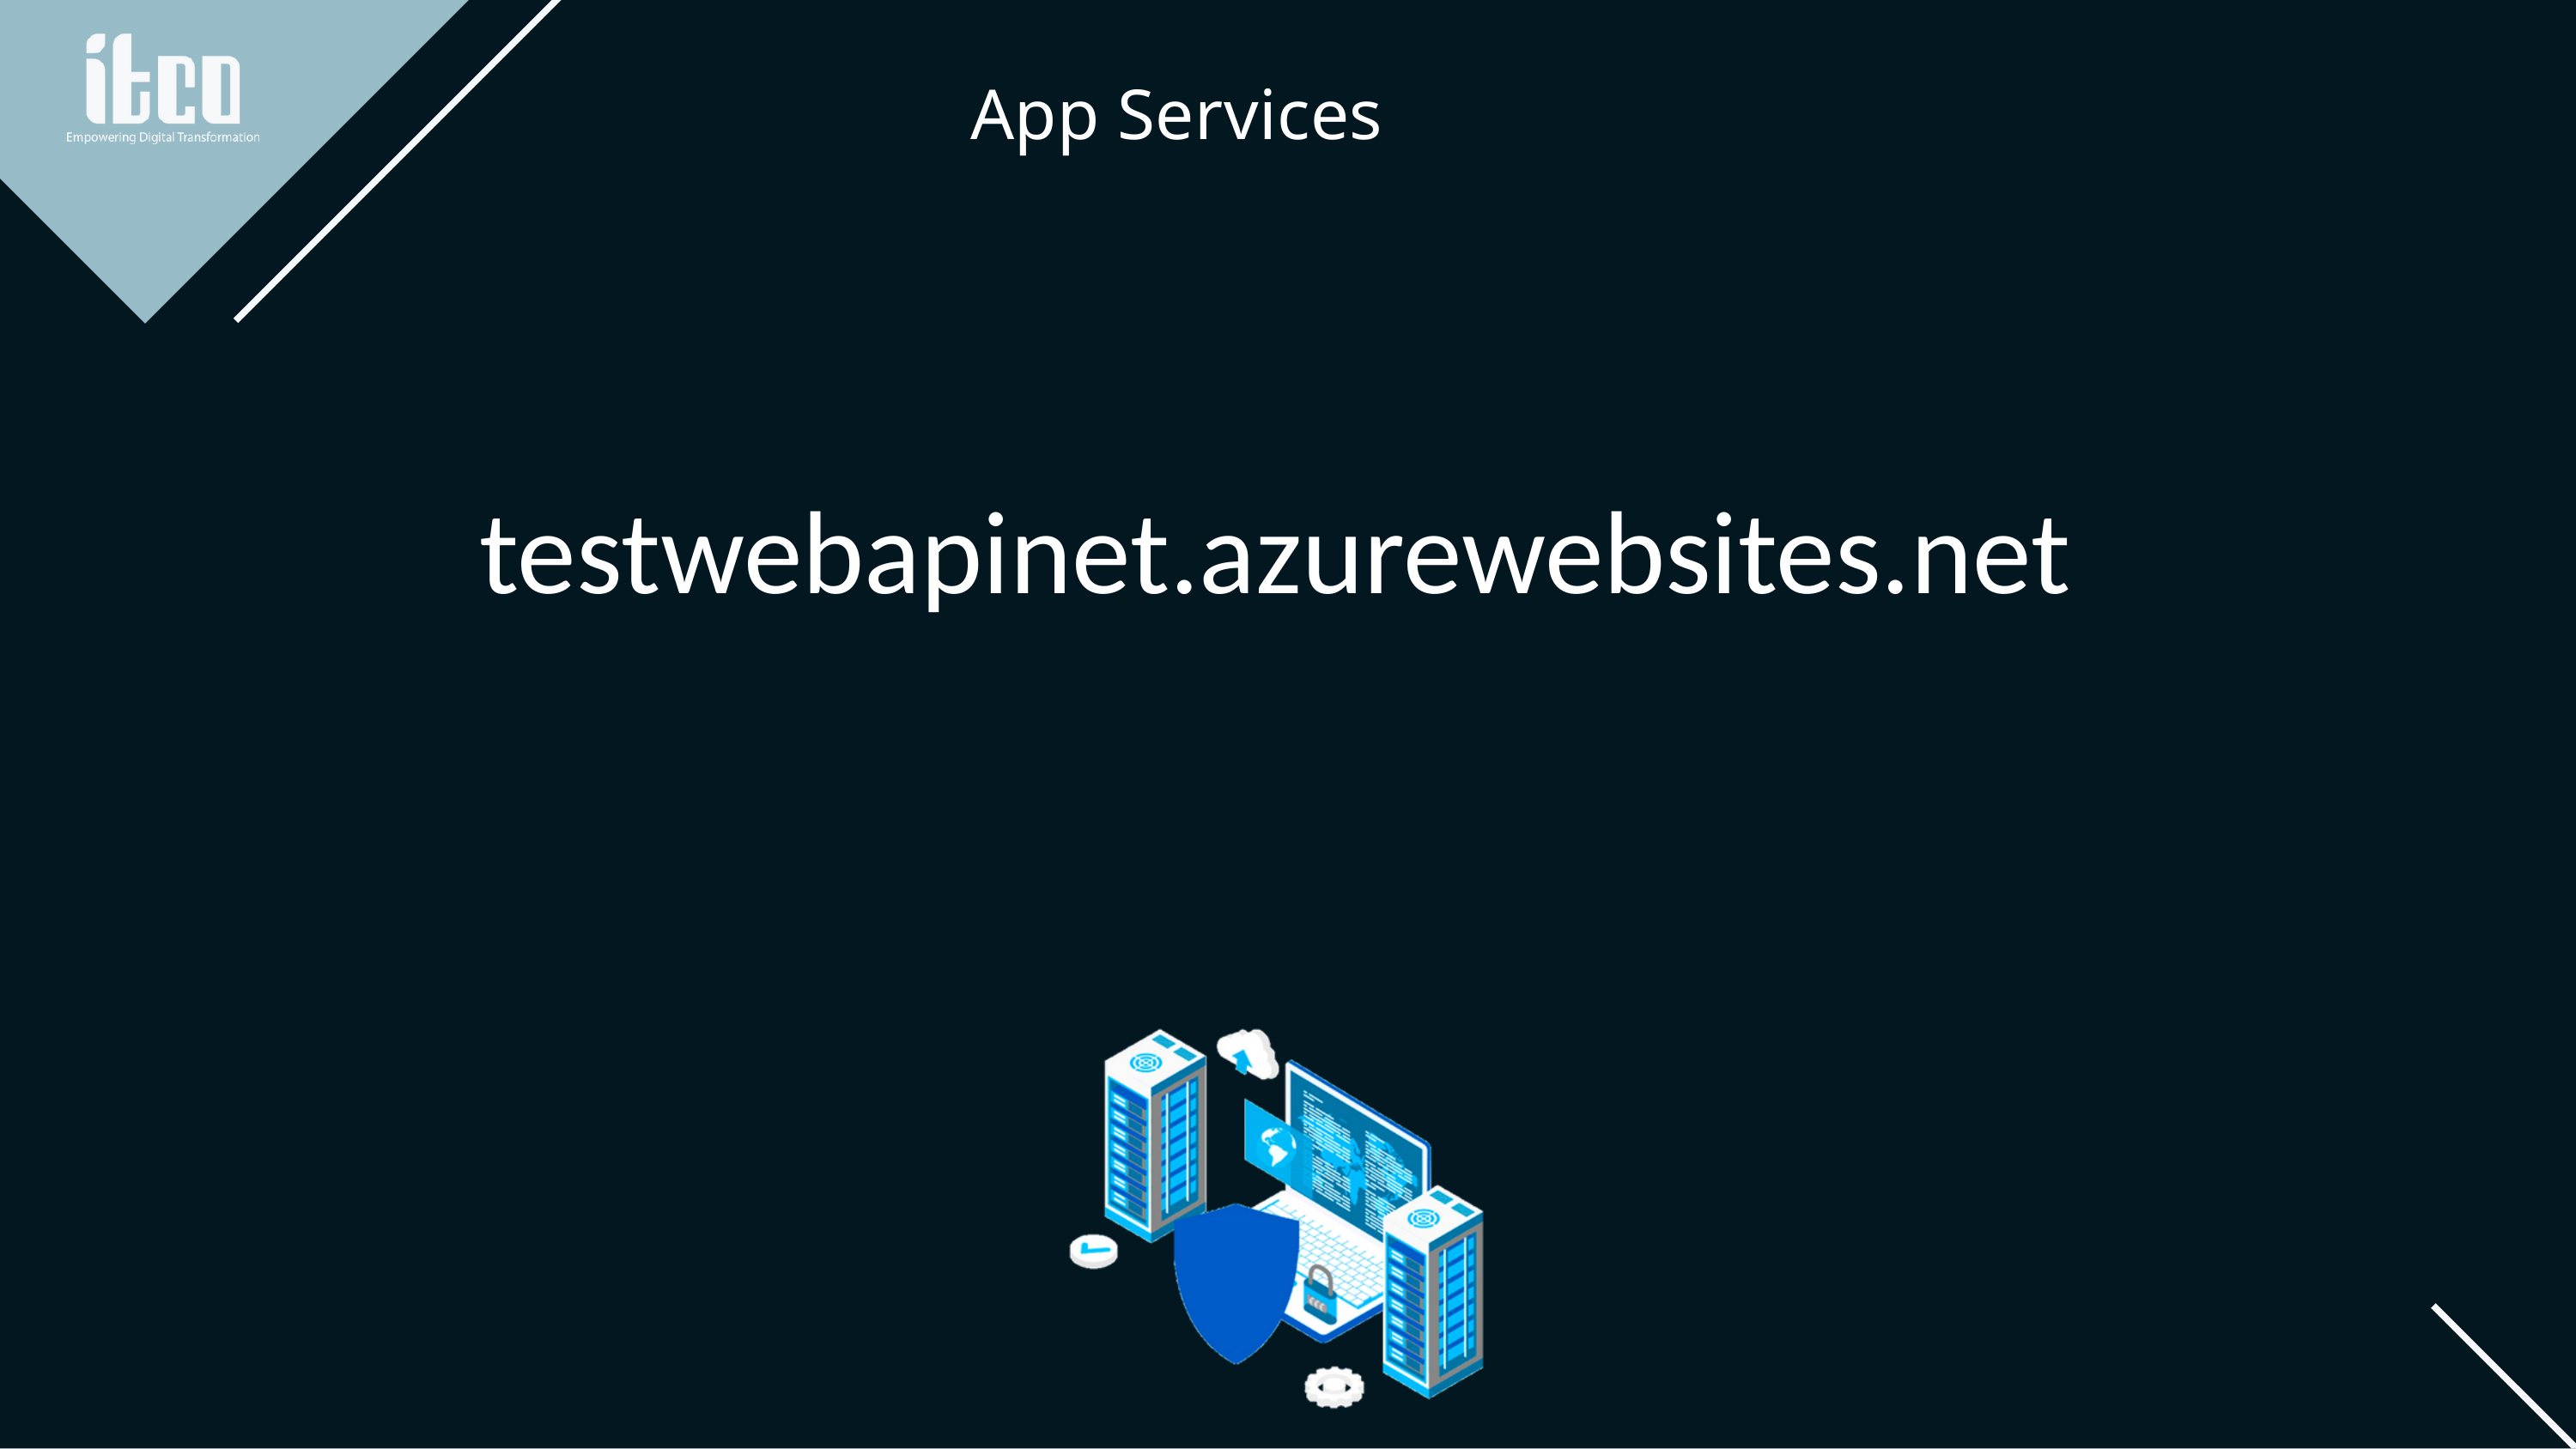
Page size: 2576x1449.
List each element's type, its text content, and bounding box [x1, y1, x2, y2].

picture [1057, 988, 1518, 1449]
text_box [2431, 1303, 2576, 1449]
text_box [0, 0, 562, 324]
text_box testwebapinet.azurewebsites.net [466, 469, 2088, 624]
picture [67, 33, 259, 145]
text_box App Services [686, 70, 2535, 154]
title [665, 48, 2514, 292]
